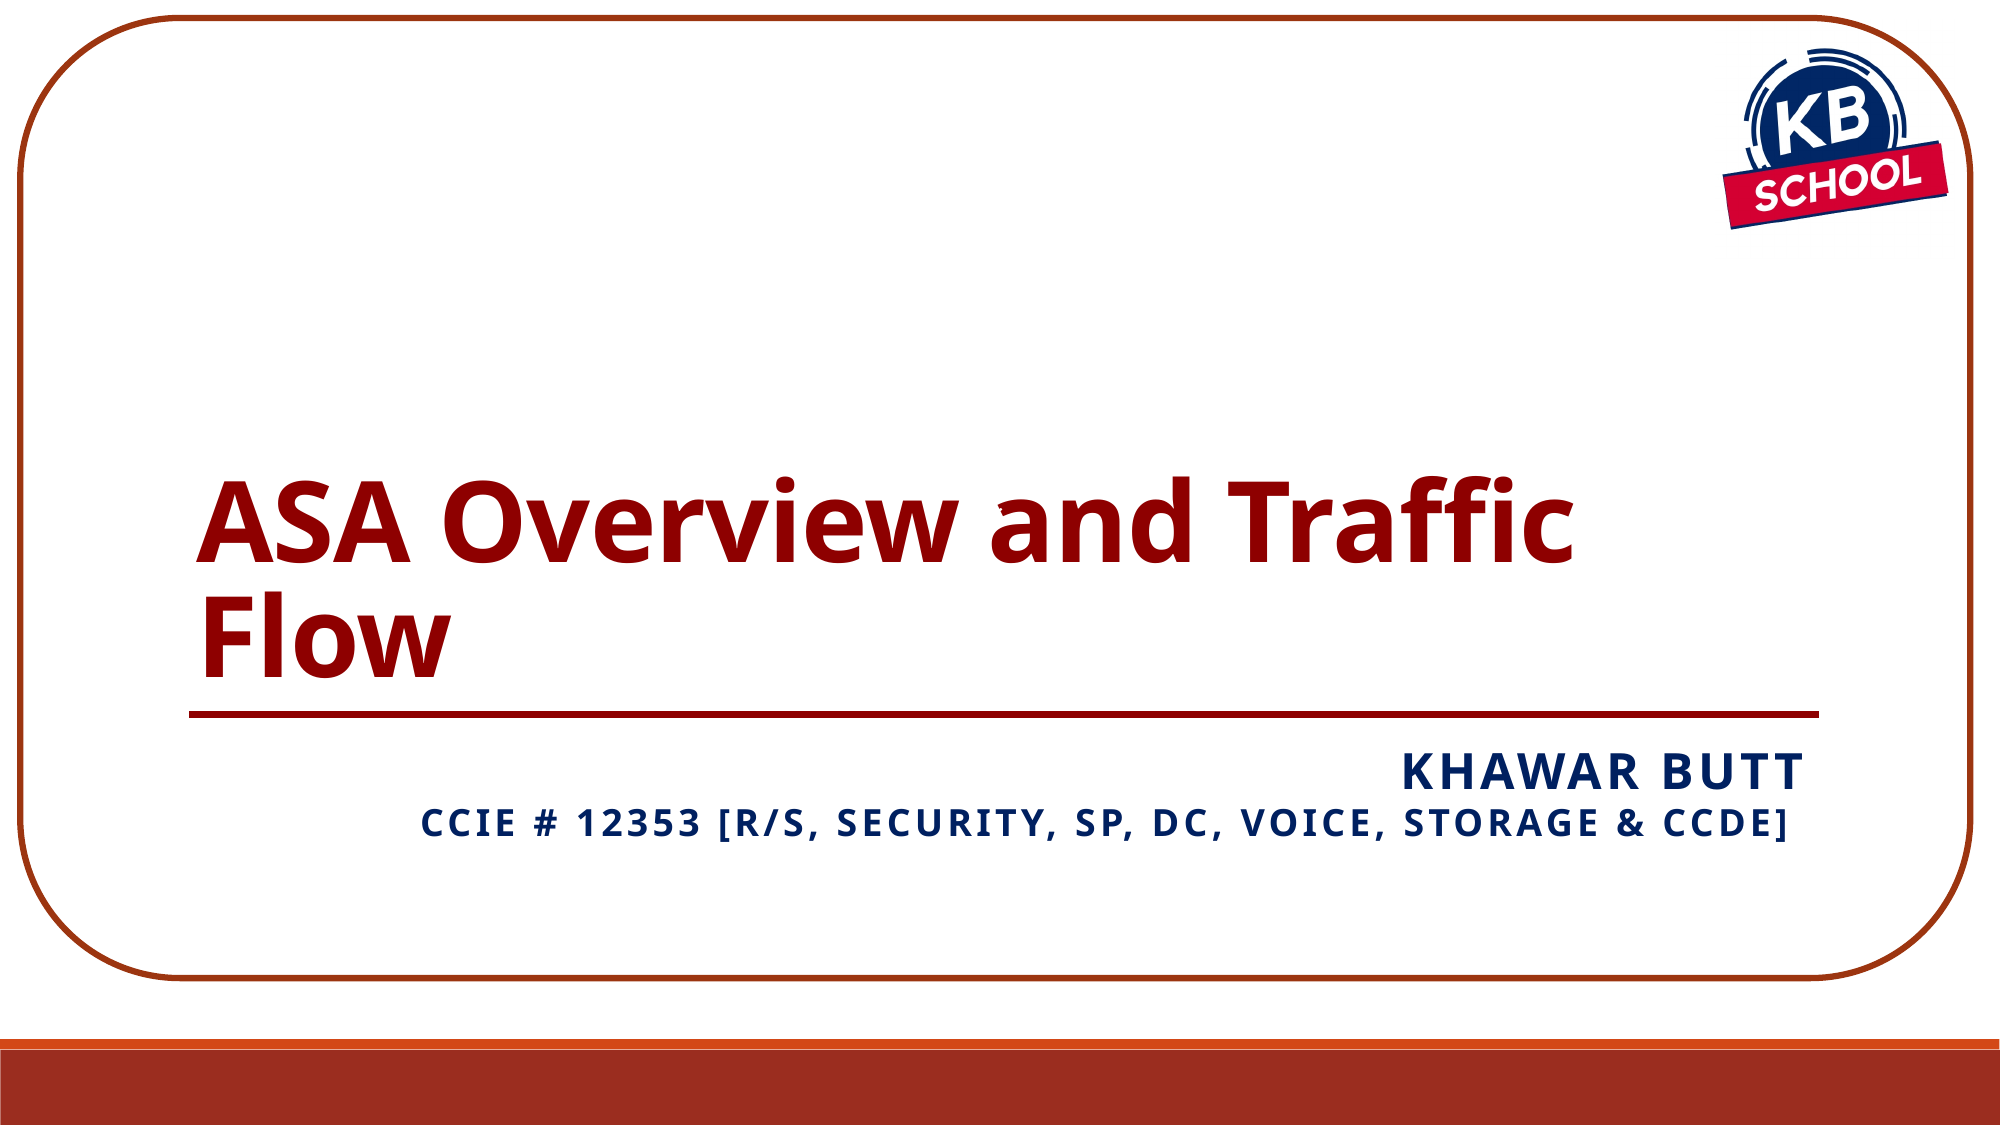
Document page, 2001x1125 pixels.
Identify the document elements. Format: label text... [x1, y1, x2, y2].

text_box c [18, 16, 1972, 980]
picture [1715, 19, 1955, 259]
